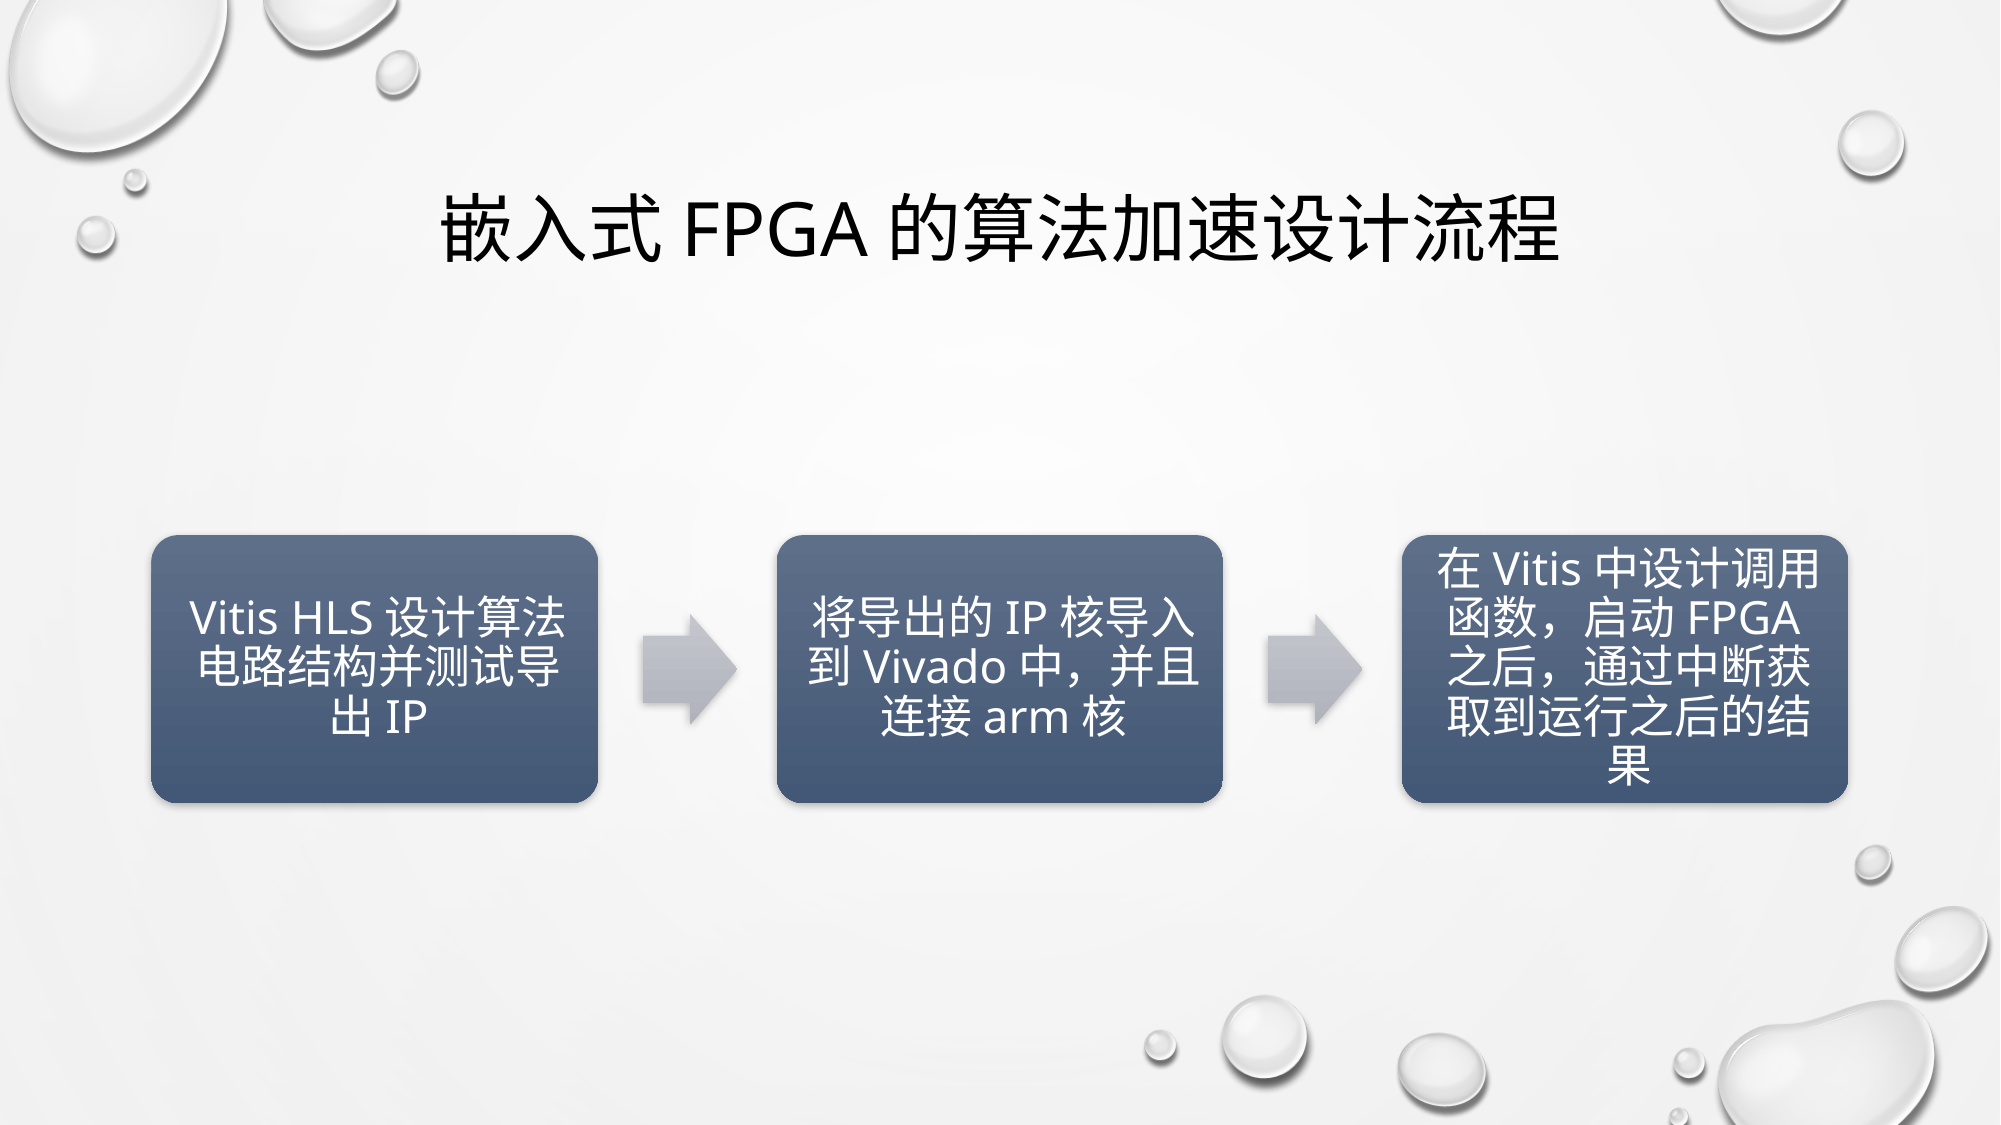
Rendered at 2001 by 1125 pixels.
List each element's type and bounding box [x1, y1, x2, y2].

picture [0, 0, 2000, 1125]
list [149, 387, 1851, 951]
